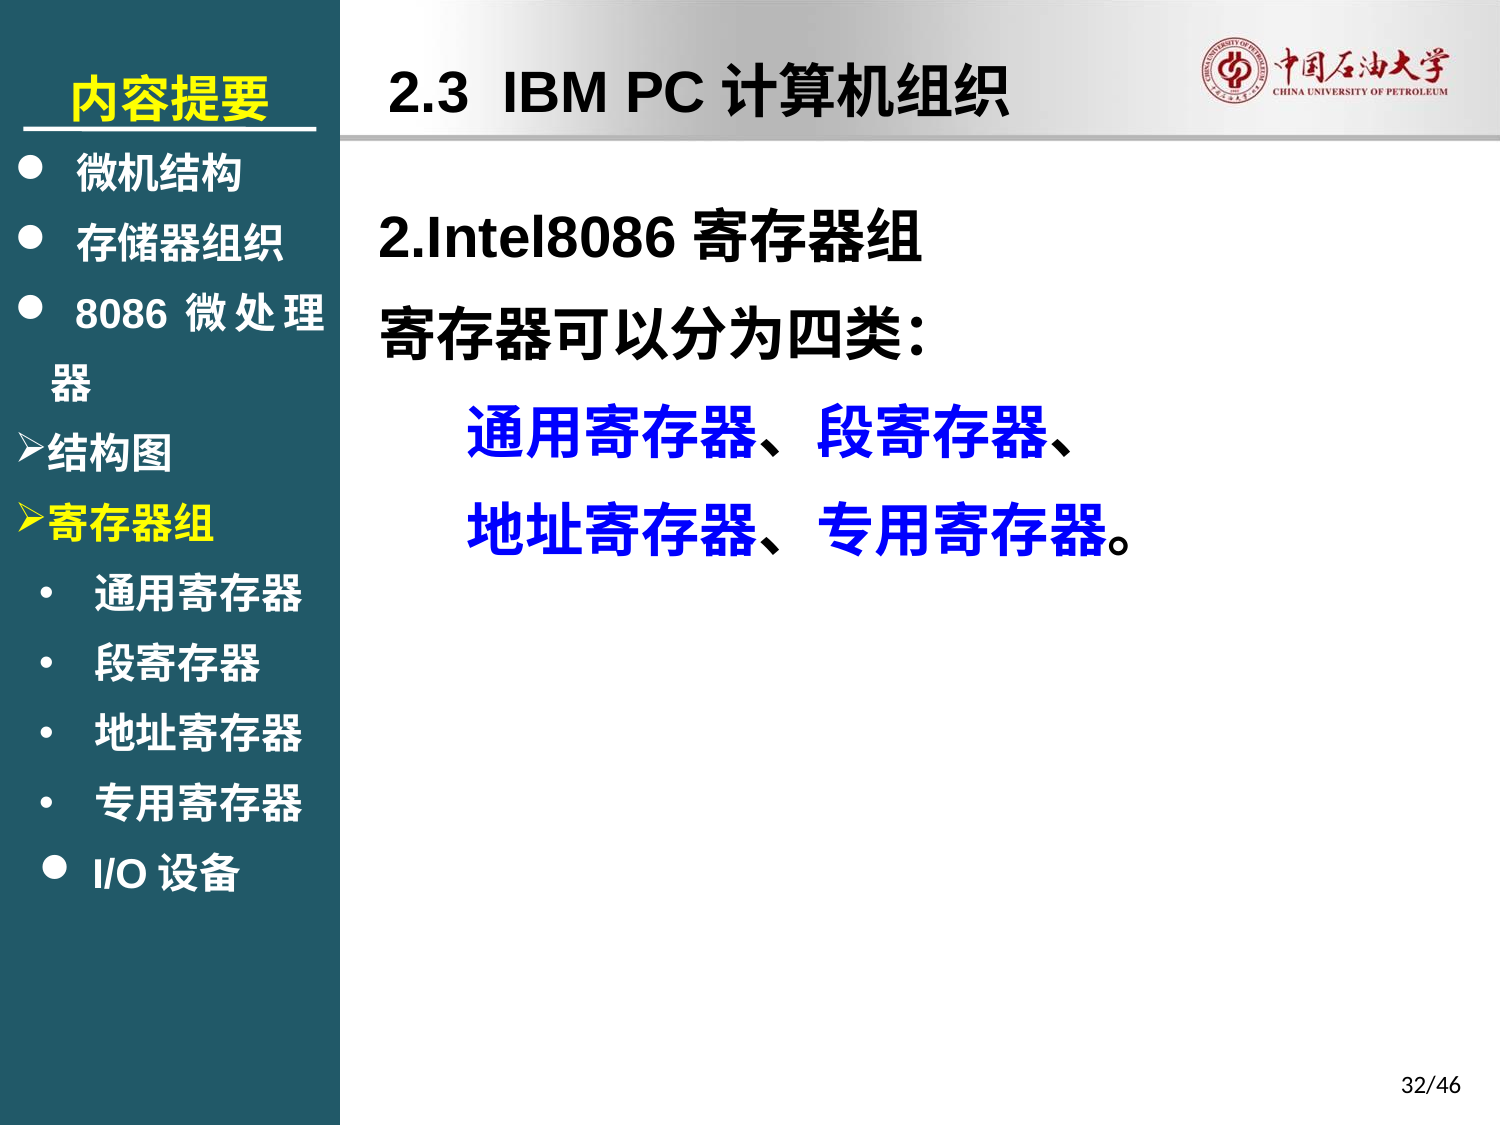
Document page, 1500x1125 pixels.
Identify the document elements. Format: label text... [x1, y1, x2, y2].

slide_number 32/46 [1349, 1053, 1477, 1114]
picture [342, 0, 1500, 1125]
list 2.Intel8086寄存器组 寄存器可以分为四类： 通用寄存器、段寄存器、 地址寄存器、专用寄存器。 [363, 163, 1466, 1055]
text_box 2.3 IBM PC计算机组织 [373, 46, 1040, 132]
text_box 内容提要 微机结构 存储器组织 8086微处理器 结构图 寄存器组 通用寄存器 段寄存器 地址寄存器 专用寄存器 I/O设备 [0, 0, 342, 1125]
